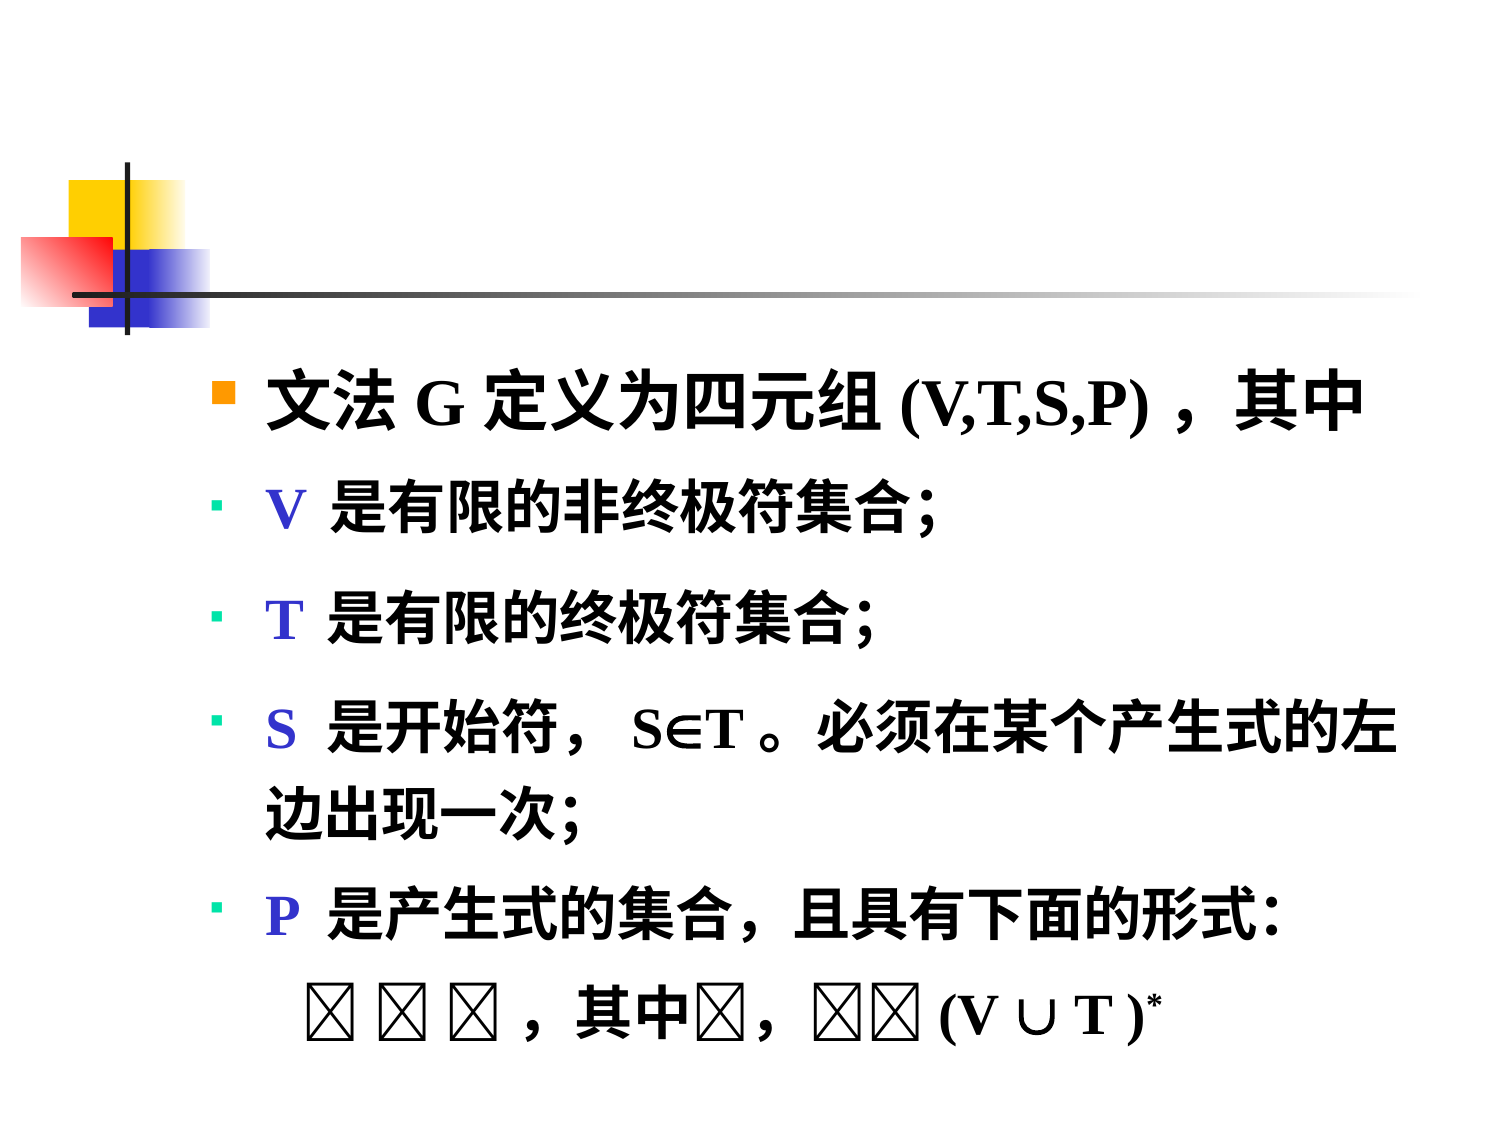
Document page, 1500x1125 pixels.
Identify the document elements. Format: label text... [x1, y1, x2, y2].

list 文法G定义为四元组(V,T,S,P)，其中 V 是有限的非终极符集合； T 是有限的终极符集合； S 是开始符，ST。必须在某个产生式的左边出现一次； P 是产生式的集合，且具有下面的形式：   ，其中，(V  T )* [193, 331, 1463, 1063]
